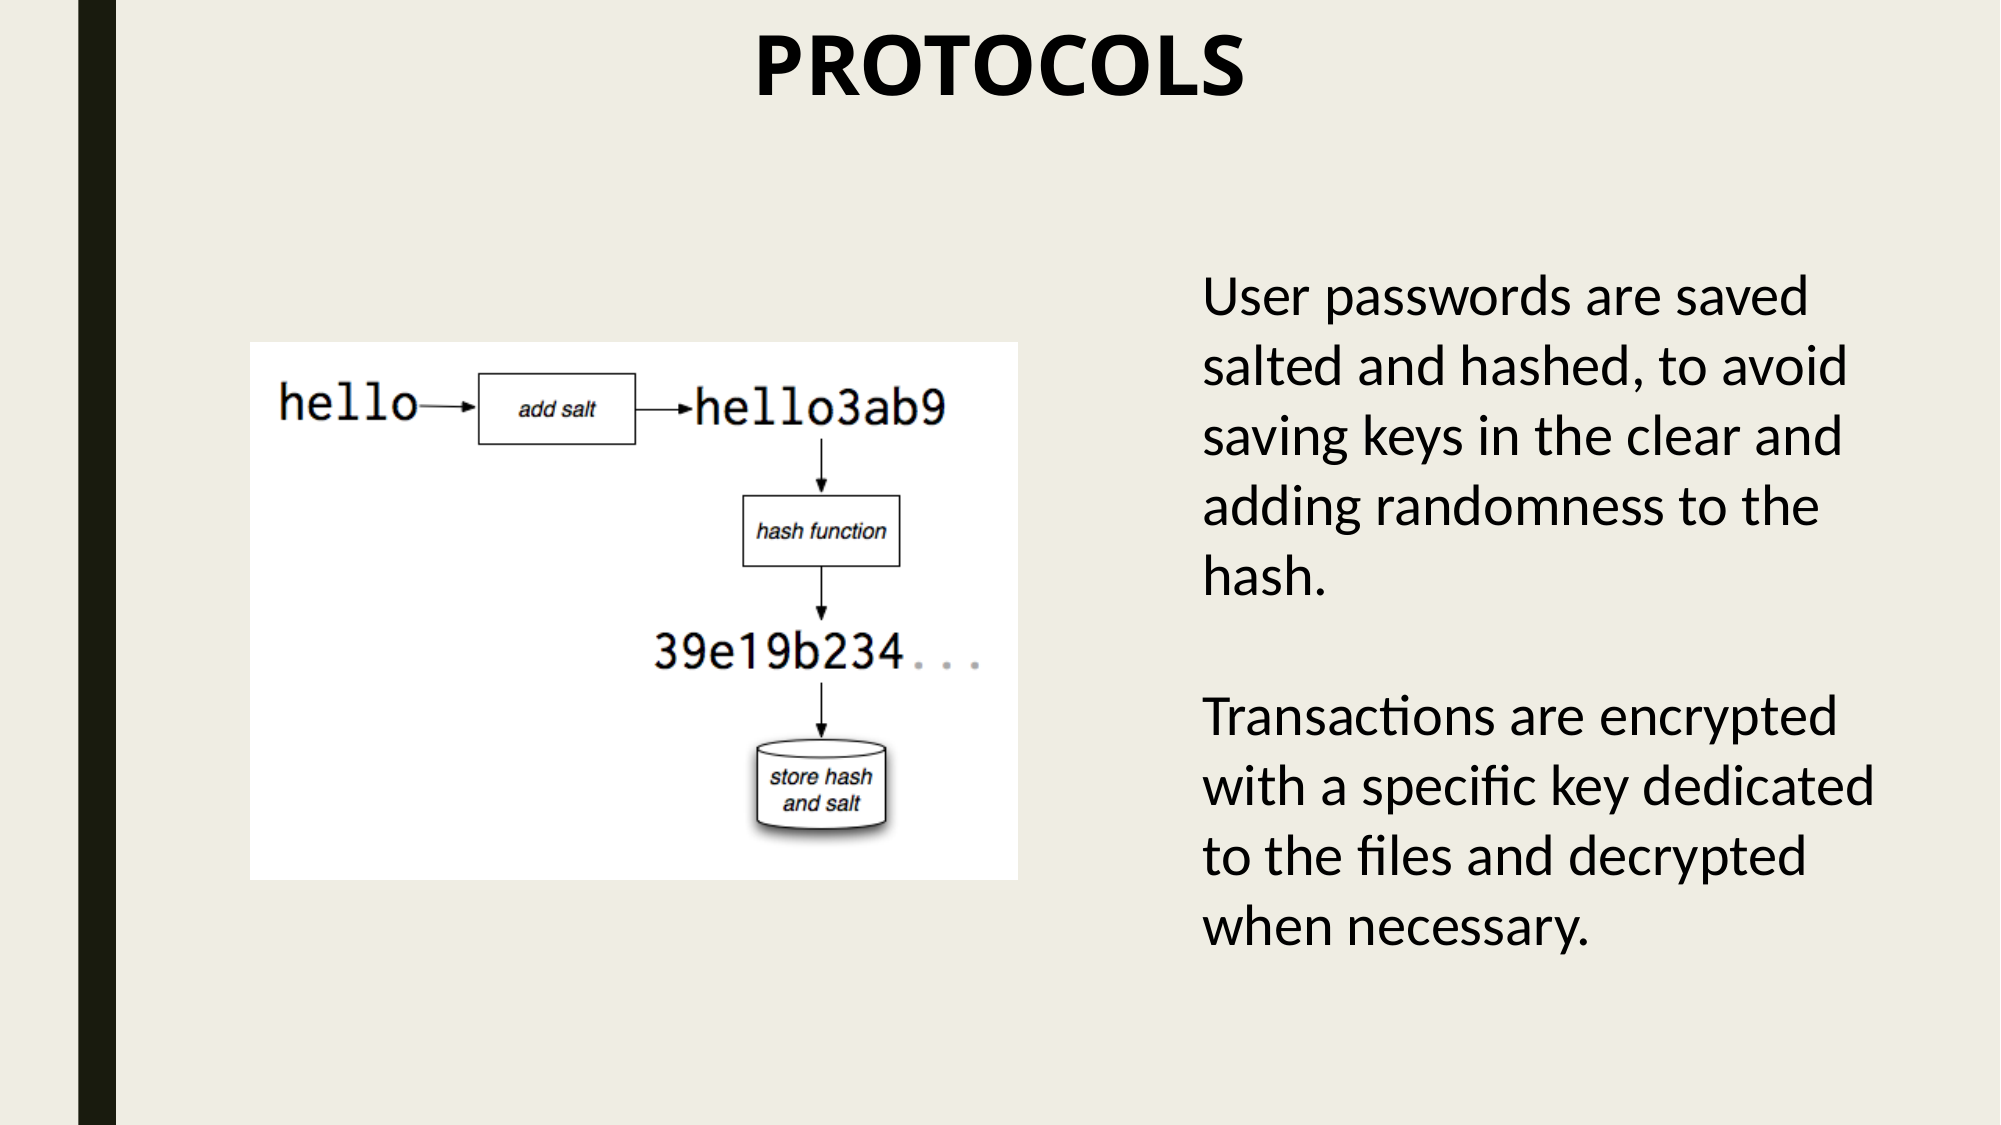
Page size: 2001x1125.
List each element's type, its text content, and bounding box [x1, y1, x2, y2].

picture [250, 342, 1018, 880]
text_box PROTOCOLS [0, 4, 2000, 120]
text_box User passwords are saved salted and hashed, to avoid saving keys in the clear and adding randomness to the hash. Transactions are encrypted with a specific key dedicated to the files and decrypted when necessary. [1175, 250, 1926, 965]
